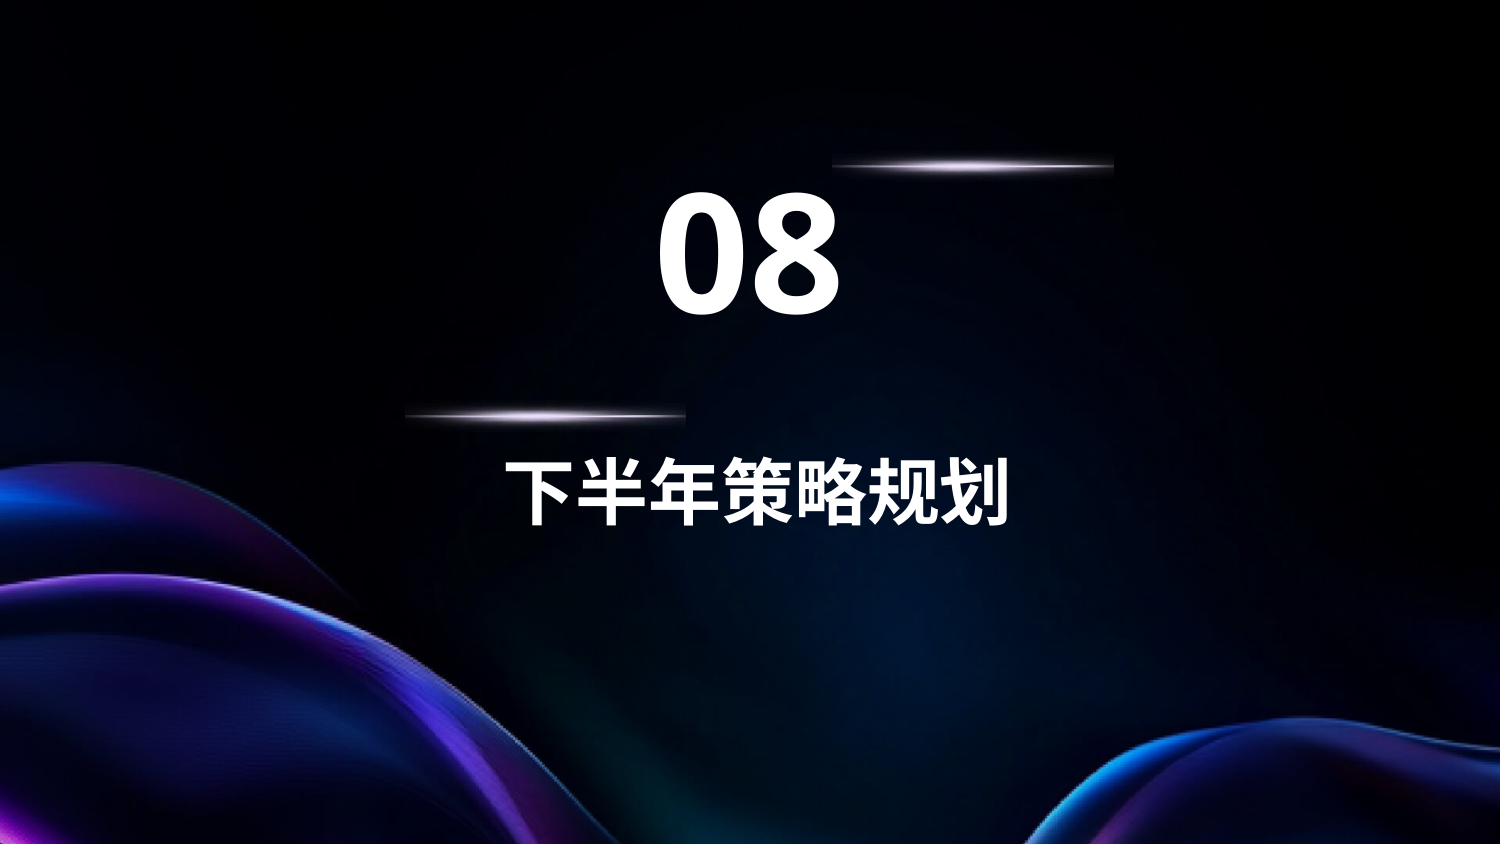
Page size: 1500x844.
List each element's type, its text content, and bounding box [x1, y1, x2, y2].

text_box 下半年策略规划 [260, 439, 1255, 732]
picture [0, 0, 1500, 844]
text_box 08 [583, 139, 917, 374]
